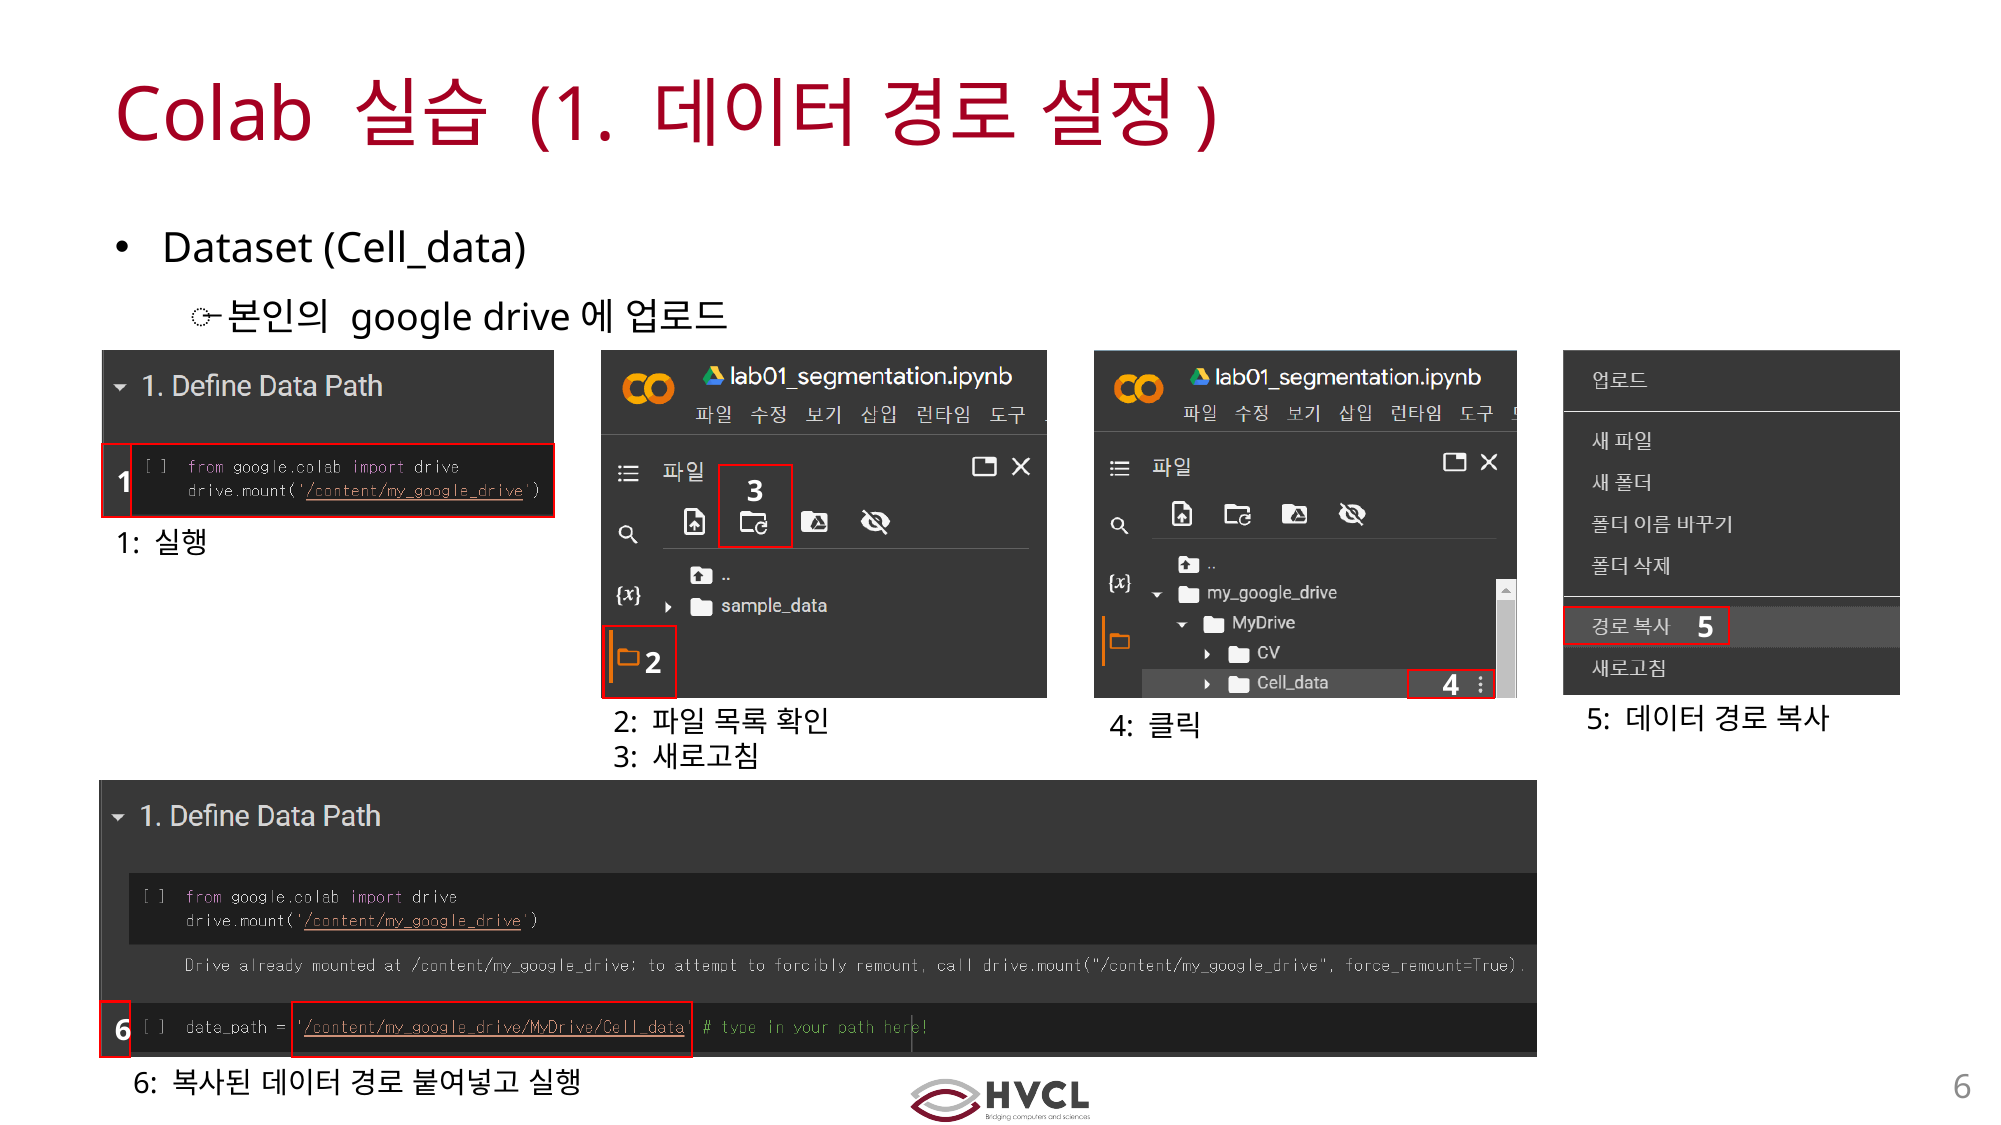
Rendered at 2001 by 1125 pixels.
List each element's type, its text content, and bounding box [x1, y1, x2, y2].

text_box 2: 파일 목록 확인 3: 새로고침 [598, 696, 846, 780]
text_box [101, 350, 554, 517]
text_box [99, 780, 1537, 1108]
text_box 4: 클릭 [1094, 699, 1218, 750]
text_box 5: 데이터 경로 복사 [1571, 695, 1846, 744]
picture [909, 1108, 1091, 1123]
slide_number 6 [1550, 1052, 1987, 1123]
title Colab 실습 (1. 데이터 경로 설정) [99, 32, 1900, 201]
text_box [1094, 350, 1517, 698]
text_box 1: 실행 [100, 516, 224, 567]
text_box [1563, 350, 1900, 695]
list Dataset (Cell_data) 본인의 google drive에 업로드 [99, 201, 1900, 1074]
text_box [601, 350, 1047, 699]
